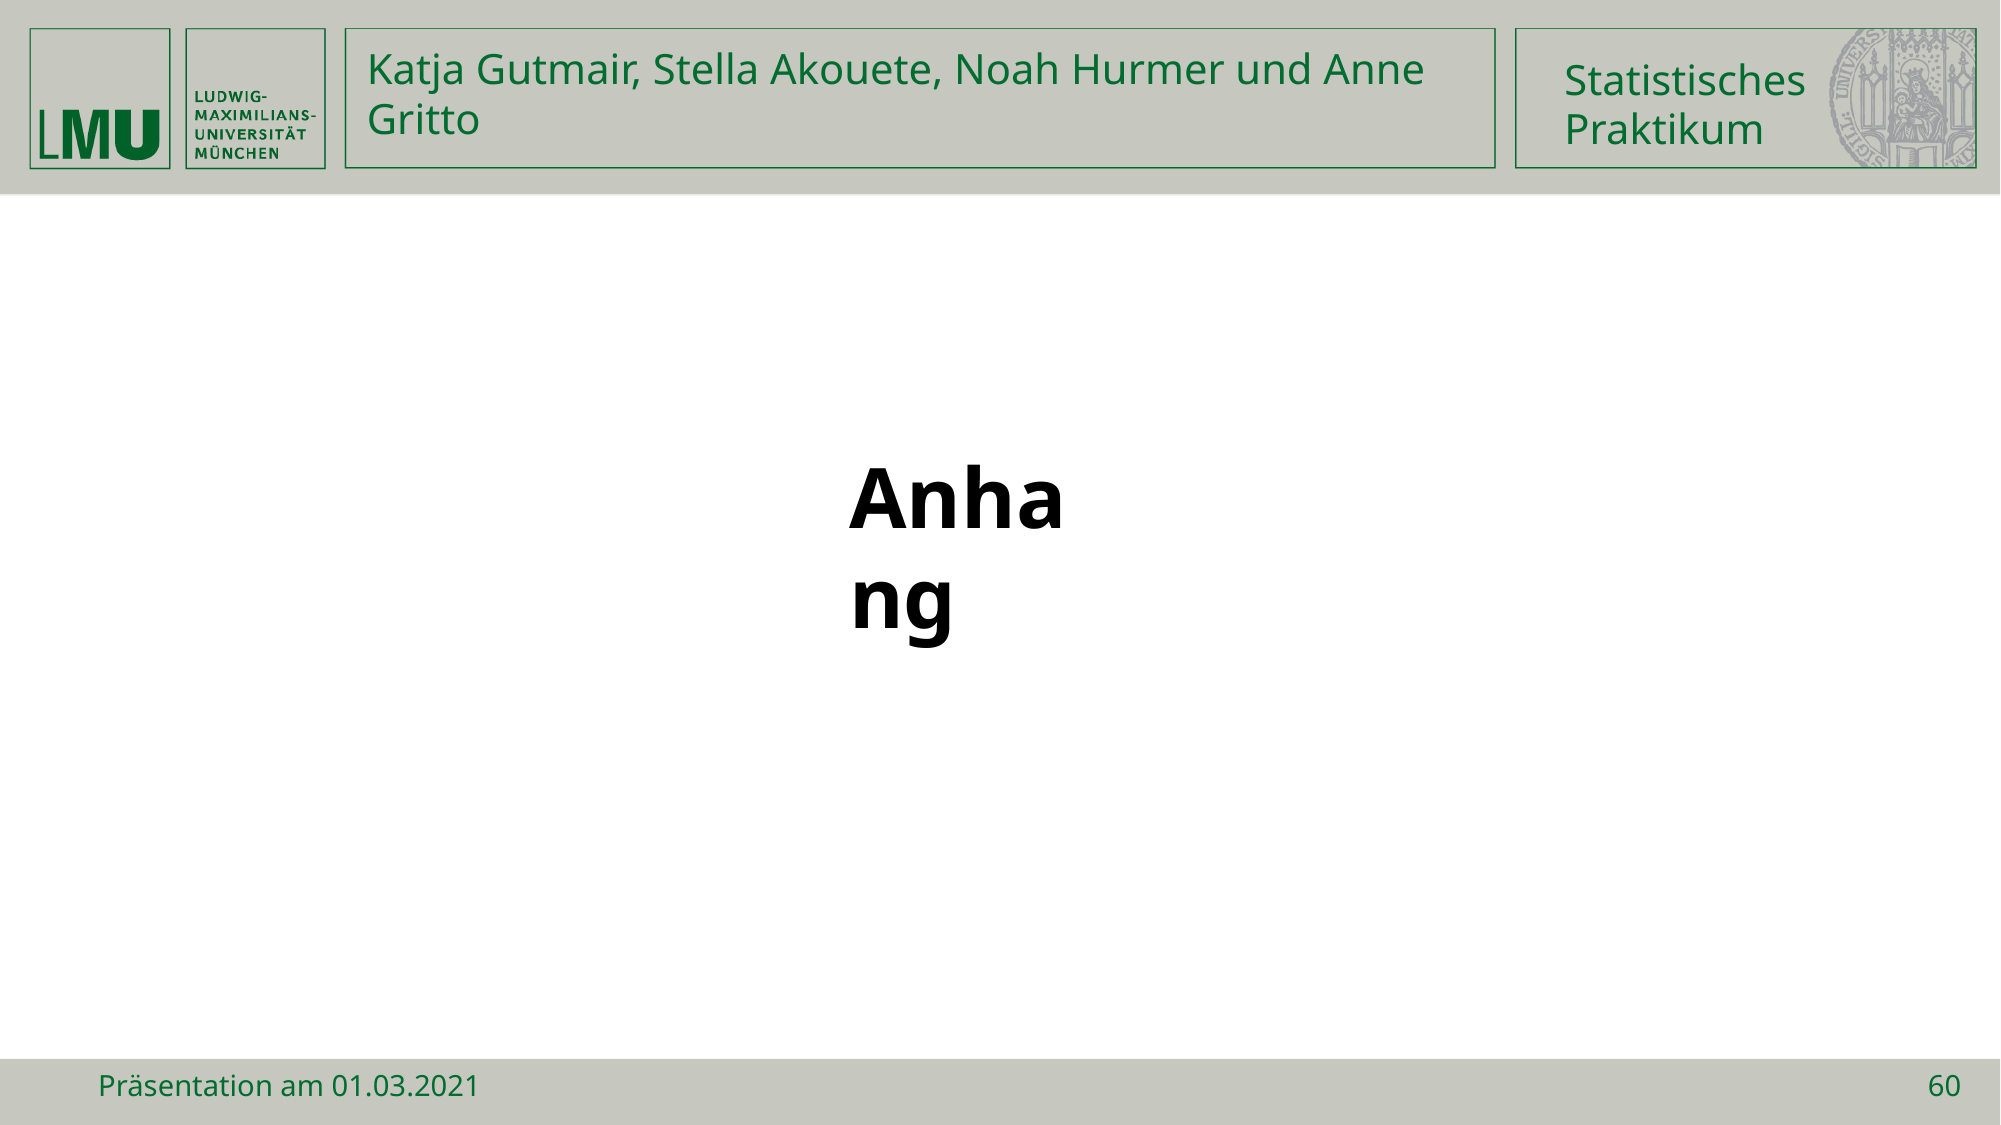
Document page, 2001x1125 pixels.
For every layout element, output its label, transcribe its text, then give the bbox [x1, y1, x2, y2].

text_box 60 [1803, 1059, 1977, 1108]
picture [0, 0, 2001, 1125]
text_box Präsentation am 01.03.2021 [83, 1059, 1775, 1108]
text_box Katja Gutmair, Stella Akouete, Noah Hurmer und Anne Gritto [352, 74, 1463, 150]
text_box [36, 301, 1932, 1055]
text_box Anhang [834, 438, 1134, 563]
text_box Statistisches Praktikum [1549, 46, 1833, 161]
text_box [1525, 30, 1821, 161]
